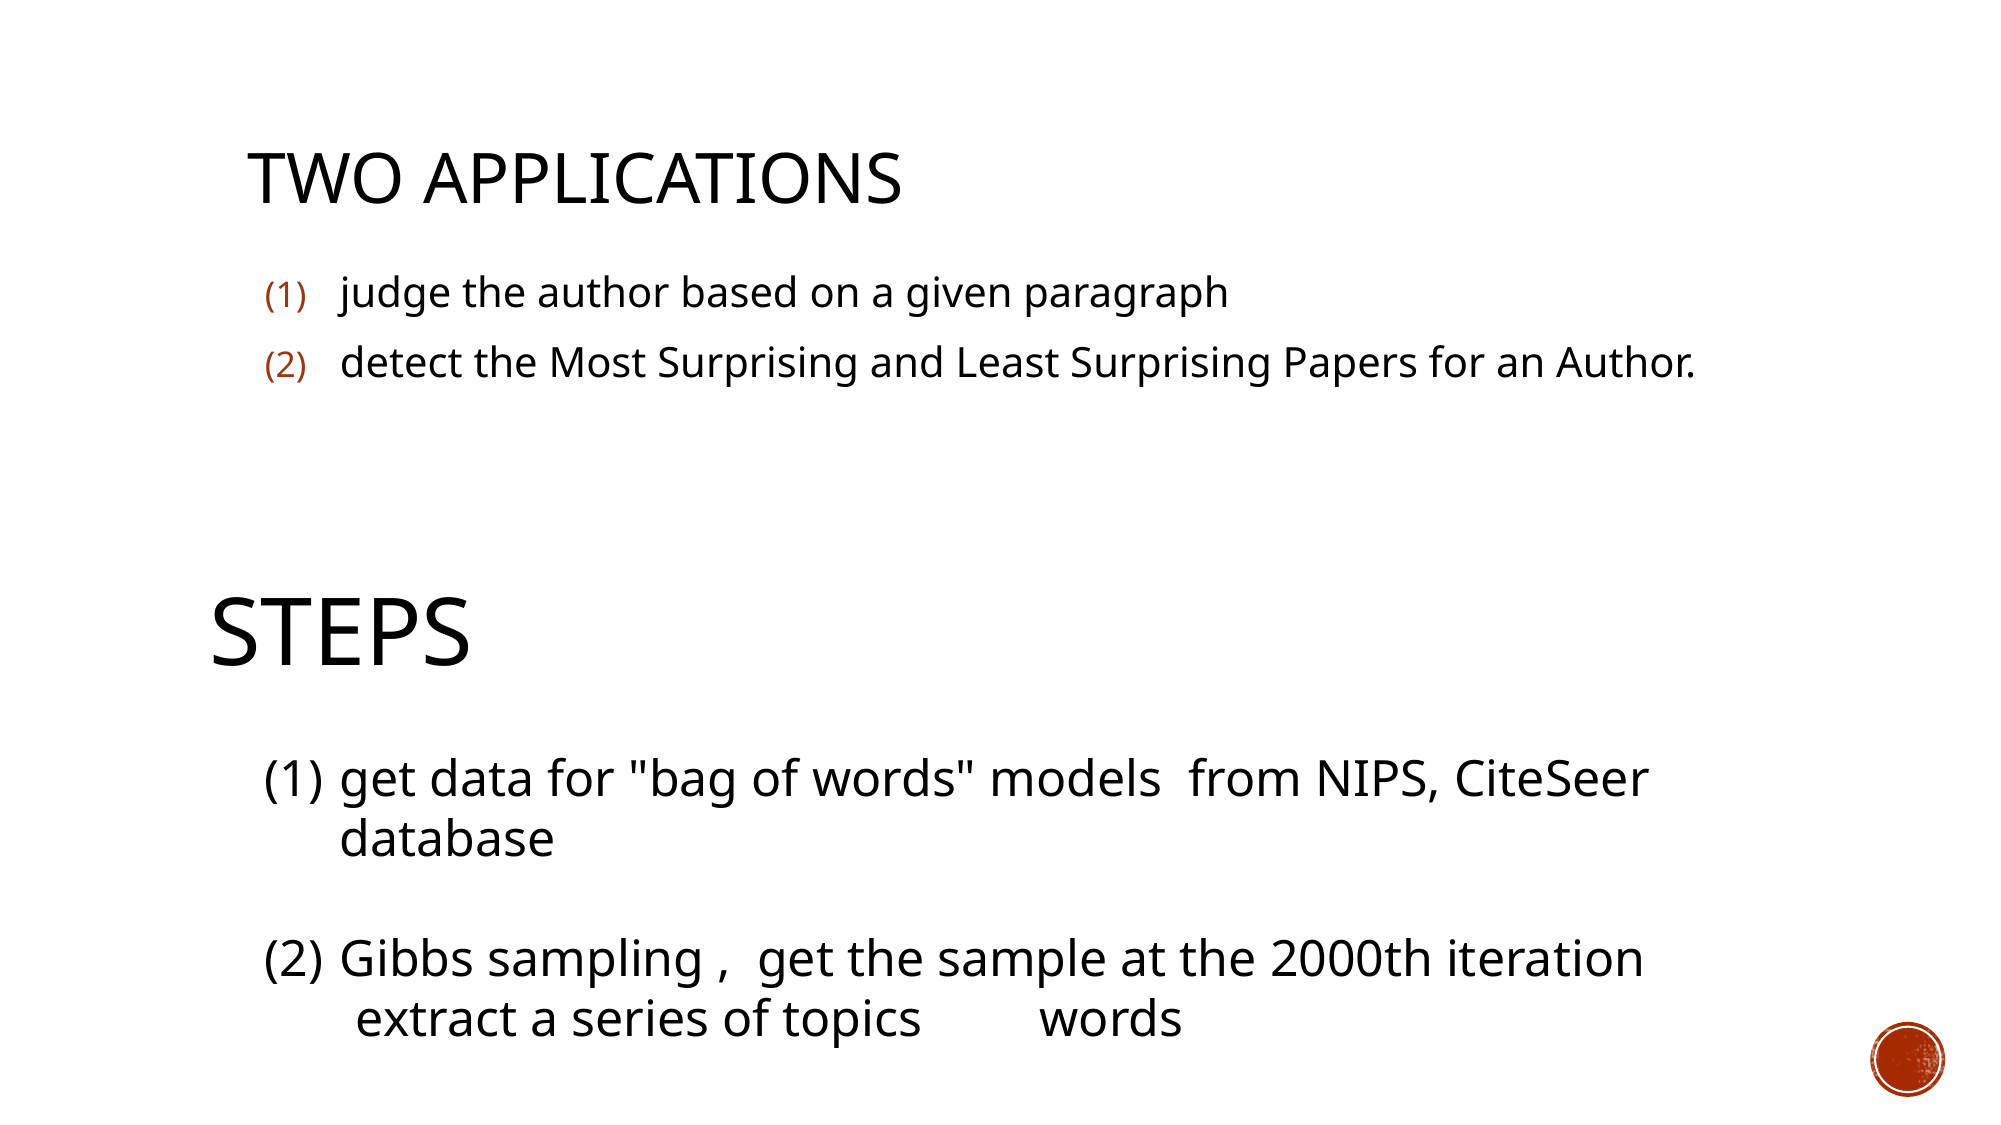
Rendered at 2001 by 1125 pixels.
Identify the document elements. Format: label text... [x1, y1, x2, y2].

text_box Two Applications [232, 135, 1437, 295]
text_box Steps [74, 533, 609, 694]
text_box judge the author based on a given paragraph detect the Most Surprising and Least Surprising Papers for an Author. [249, 263, 1824, 536]
text_box get data for "bag of words" models from NIPS, CiteSeer database Gibbs sampling , get the sample at the 2000th iteration extract a series of topics words [249, 739, 1863, 1055]
list [115, 90, 1012, 264]
